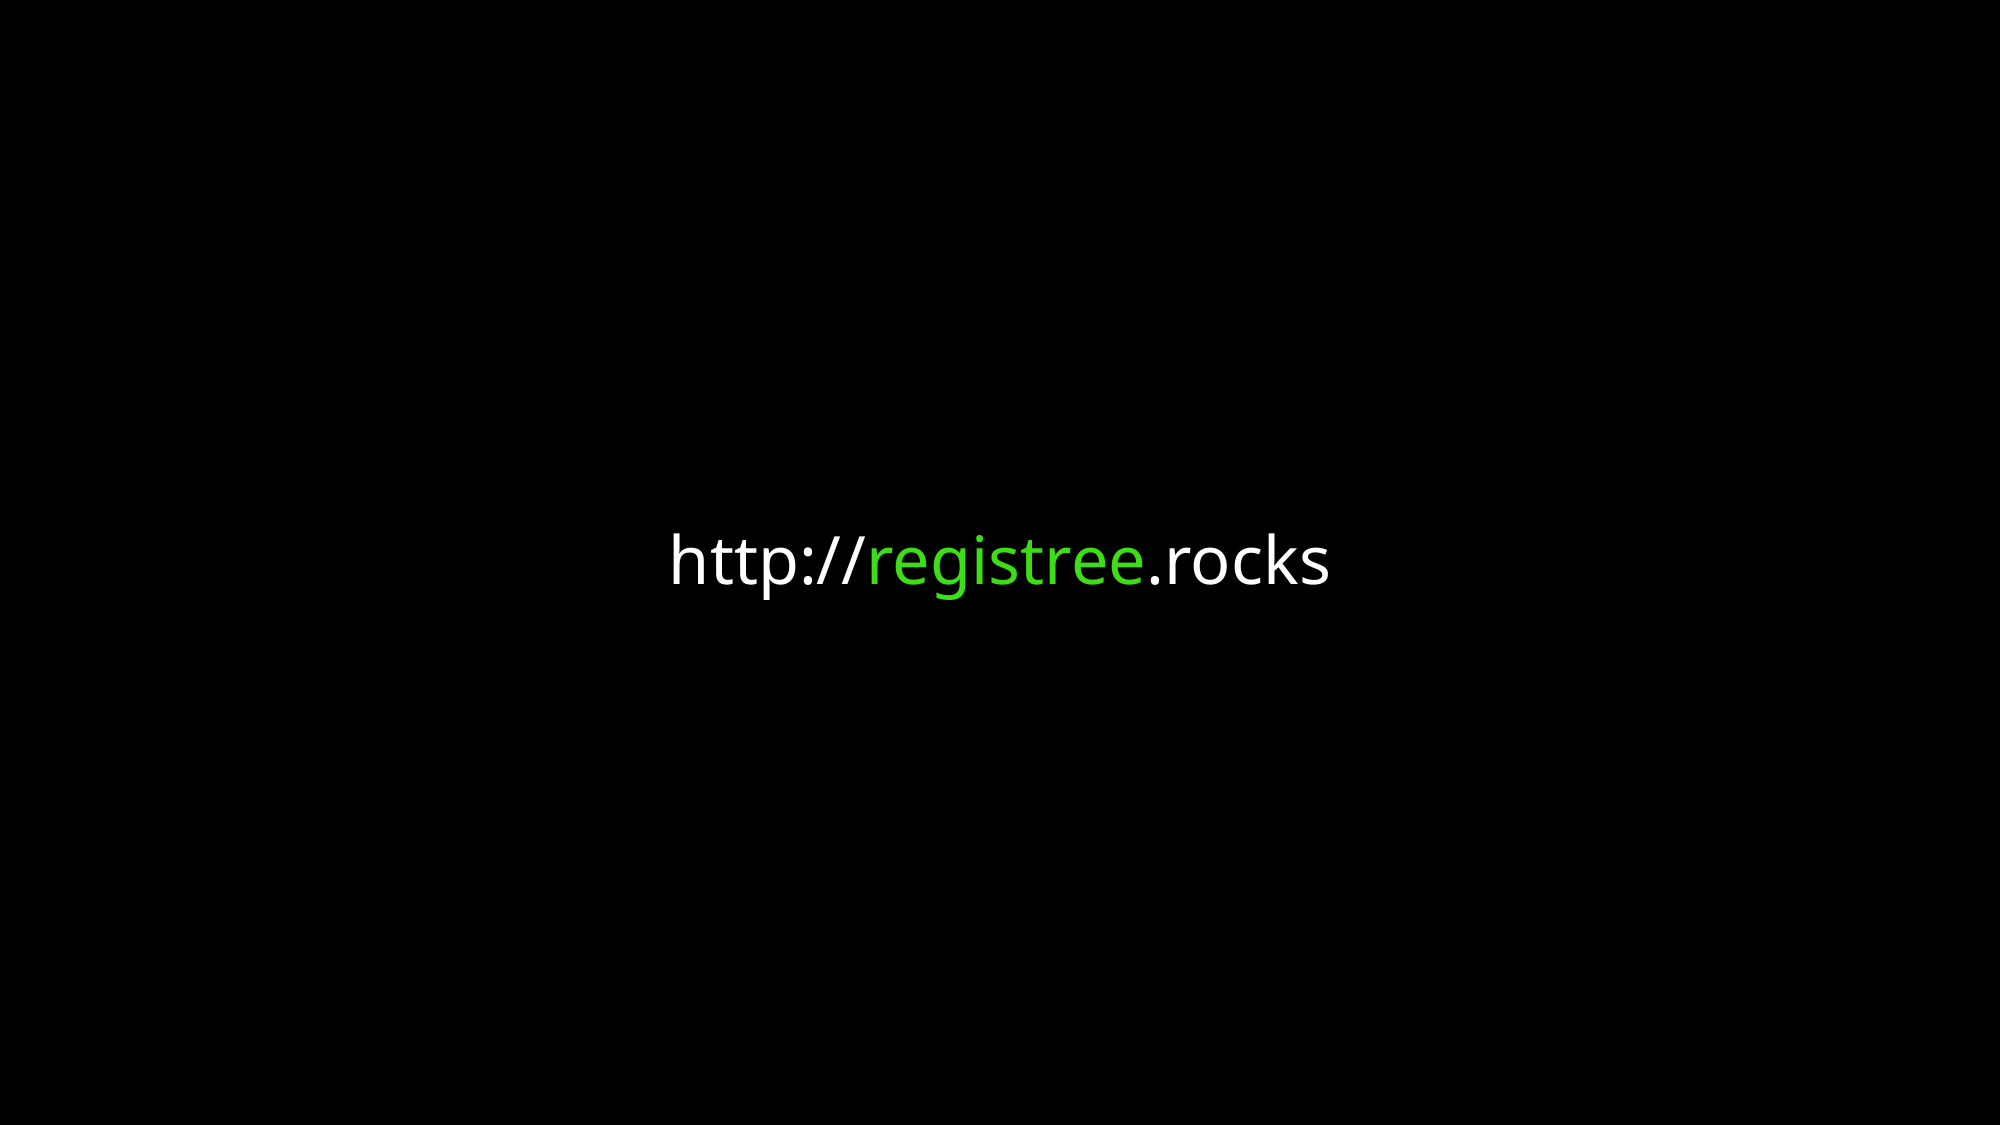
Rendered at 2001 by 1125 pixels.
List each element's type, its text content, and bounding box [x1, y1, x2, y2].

title http://registree.rocks [243, 348, 1758, 777]
